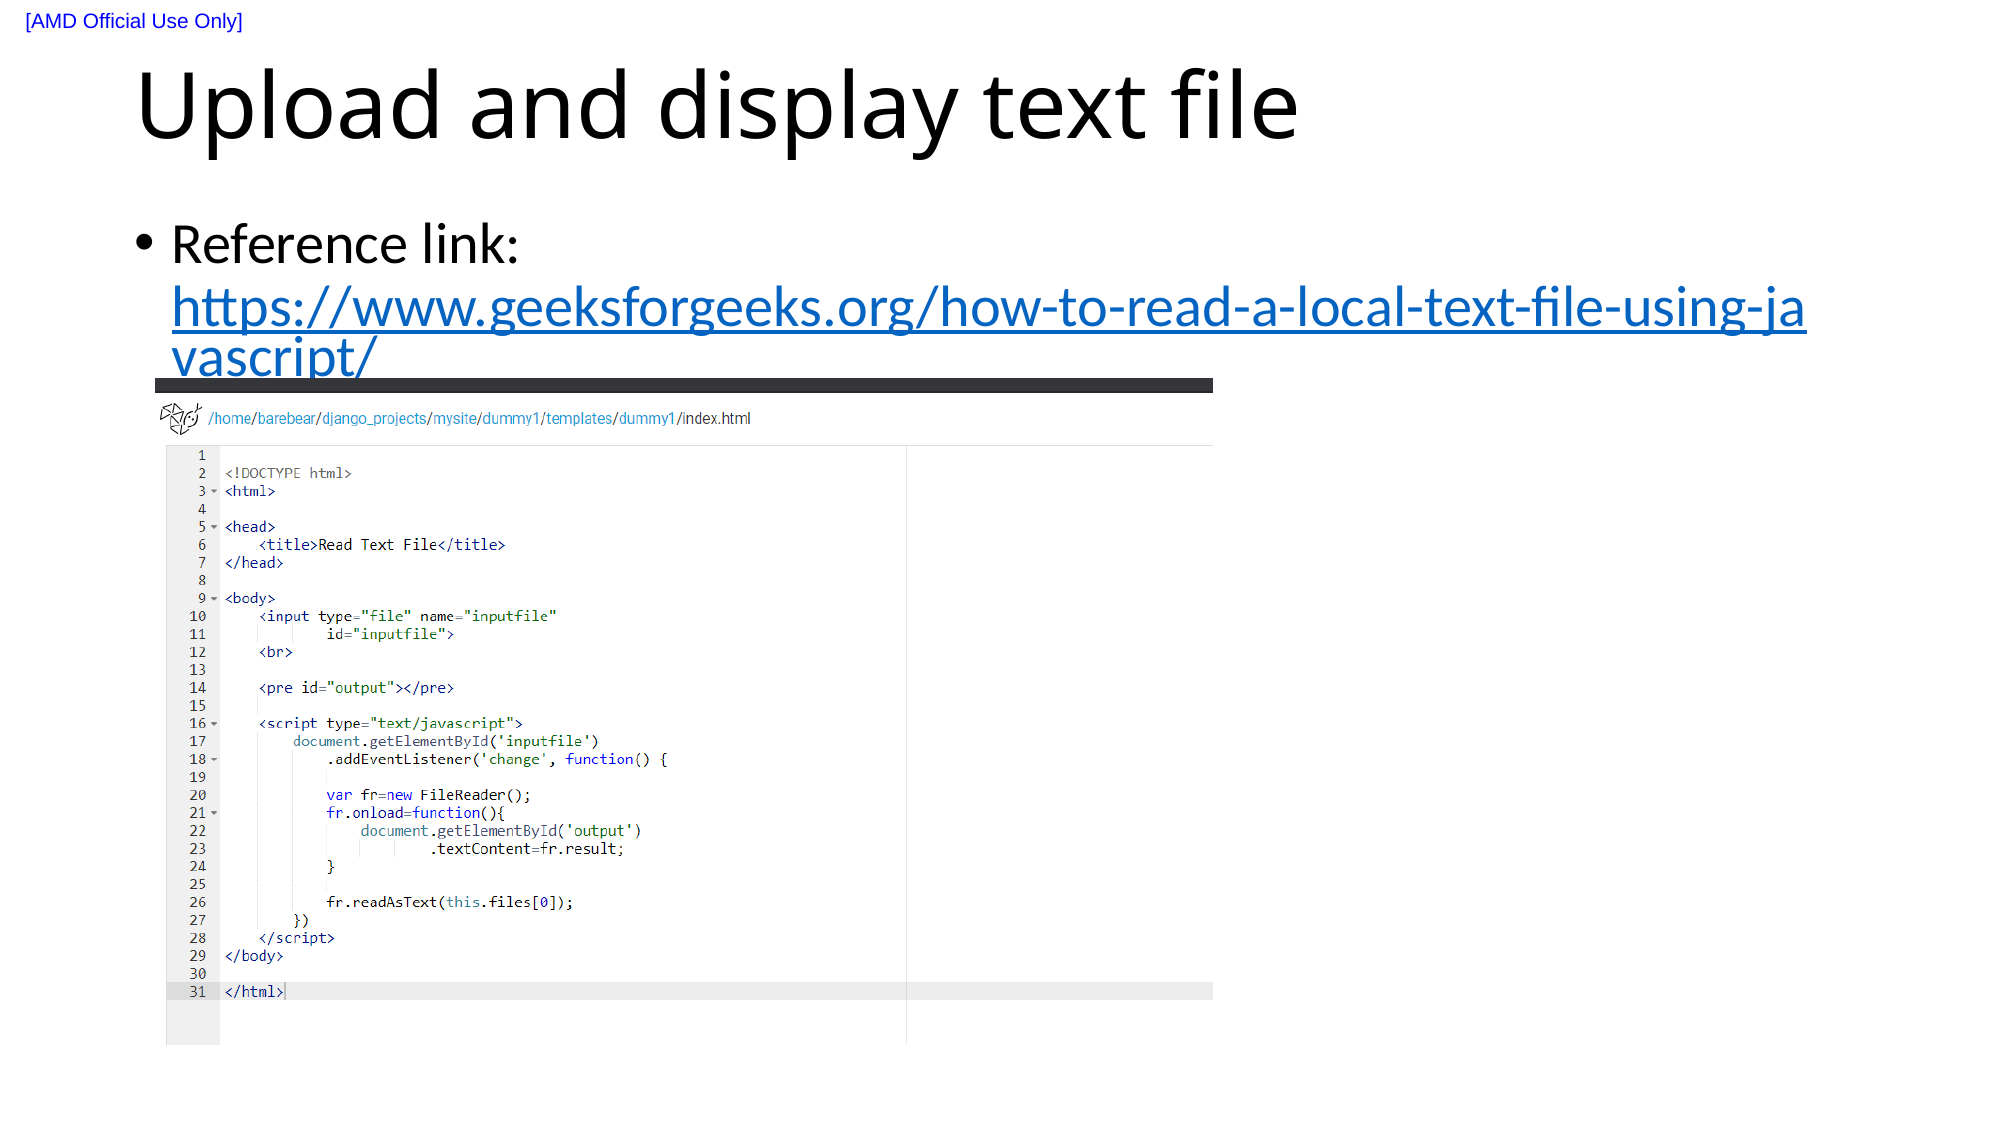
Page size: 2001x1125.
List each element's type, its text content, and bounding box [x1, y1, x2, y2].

picture [155, 378, 1213, 1045]
title Upload and display text file [119, 0, 1845, 205]
list Reference link: https://www.geeksforgeeks.org/how-to-read-a-local-text-file-using-javascript/ [119, 205, 1845, 920]
